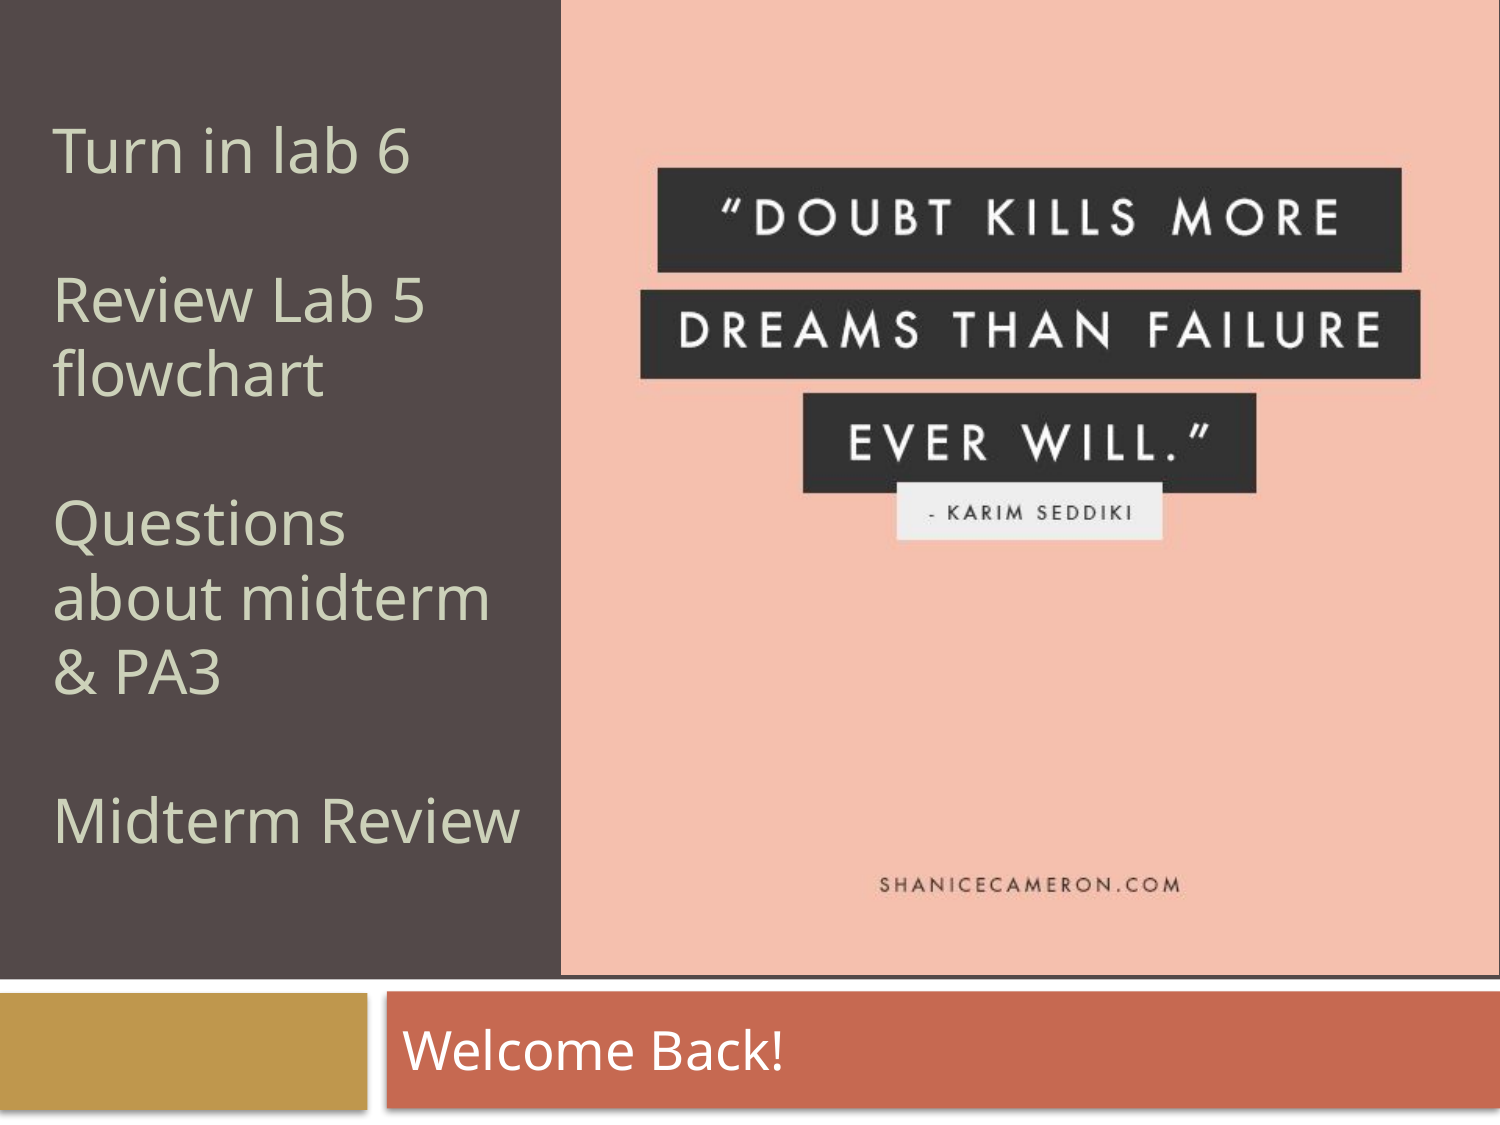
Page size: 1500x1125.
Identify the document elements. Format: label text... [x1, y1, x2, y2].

title Turn in lab 6 Review Lab 5 flowchart Questions about midterm & PA3 Midterm Review [37, 62, 538, 938]
picture [561, 0, 1500, 976]
subtitle Welcome Back! [387, 992, 1488, 1105]
